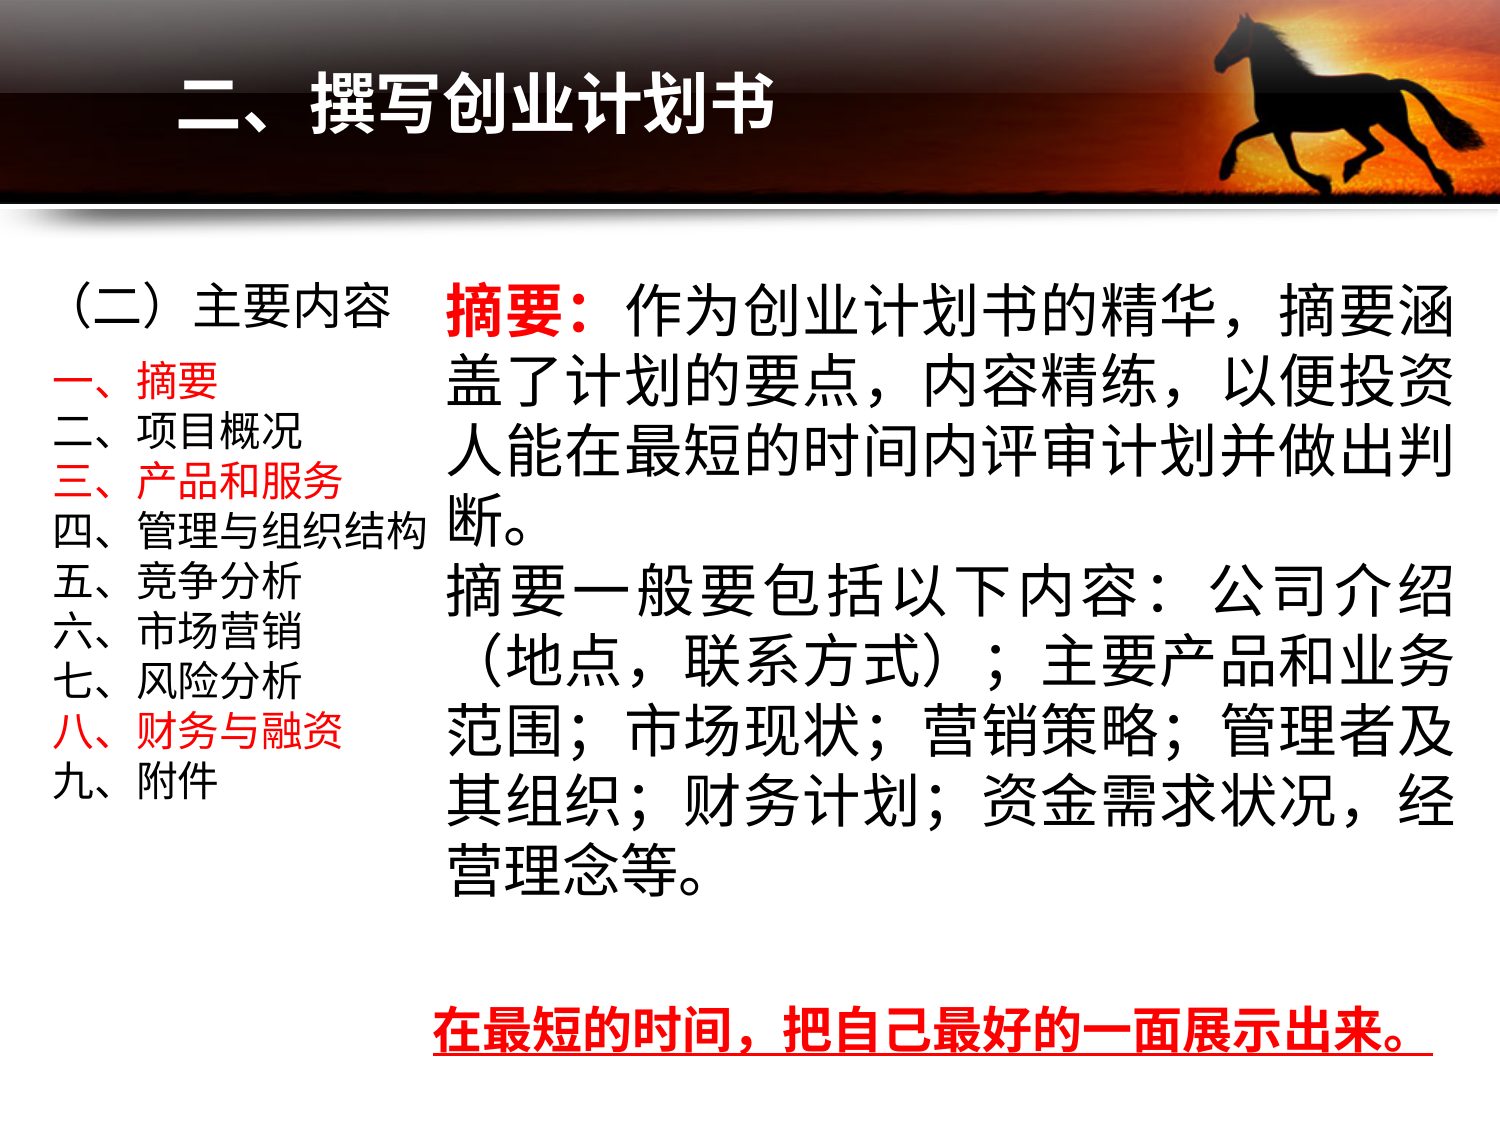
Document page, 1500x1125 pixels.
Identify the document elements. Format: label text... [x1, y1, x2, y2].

text_box 二、撰写创业计划书 [160, 54, 792, 150]
text_box （二）主要内容 [27, 267, 408, 342]
text_box 在最短的时间，把自己最好的一面展示出来。 [417, 991, 1448, 1067]
text_box 一、摘要 二、项目概况 三、产品和服务 四、管理与组织结构 五、竞争分析 六、市场营销 七、风险分析 八、财务与融资 九、附件 [37, 347, 788, 813]
picture [0, 0, 1500, 204]
text_box 摘要：作为创业计划书的精华，摘要涵盖了计划的要点，内容精练，以便投资人能在最短的时间内评审计划并做出判断。 摘要一般要包括以下内容：公司介绍（地点，联系方式）；主要产品和业务范围；市场现状；营销策略；管理者及其组织；财务计划；资金需求状况，经营理念等。 [430, 267, 1471, 982]
